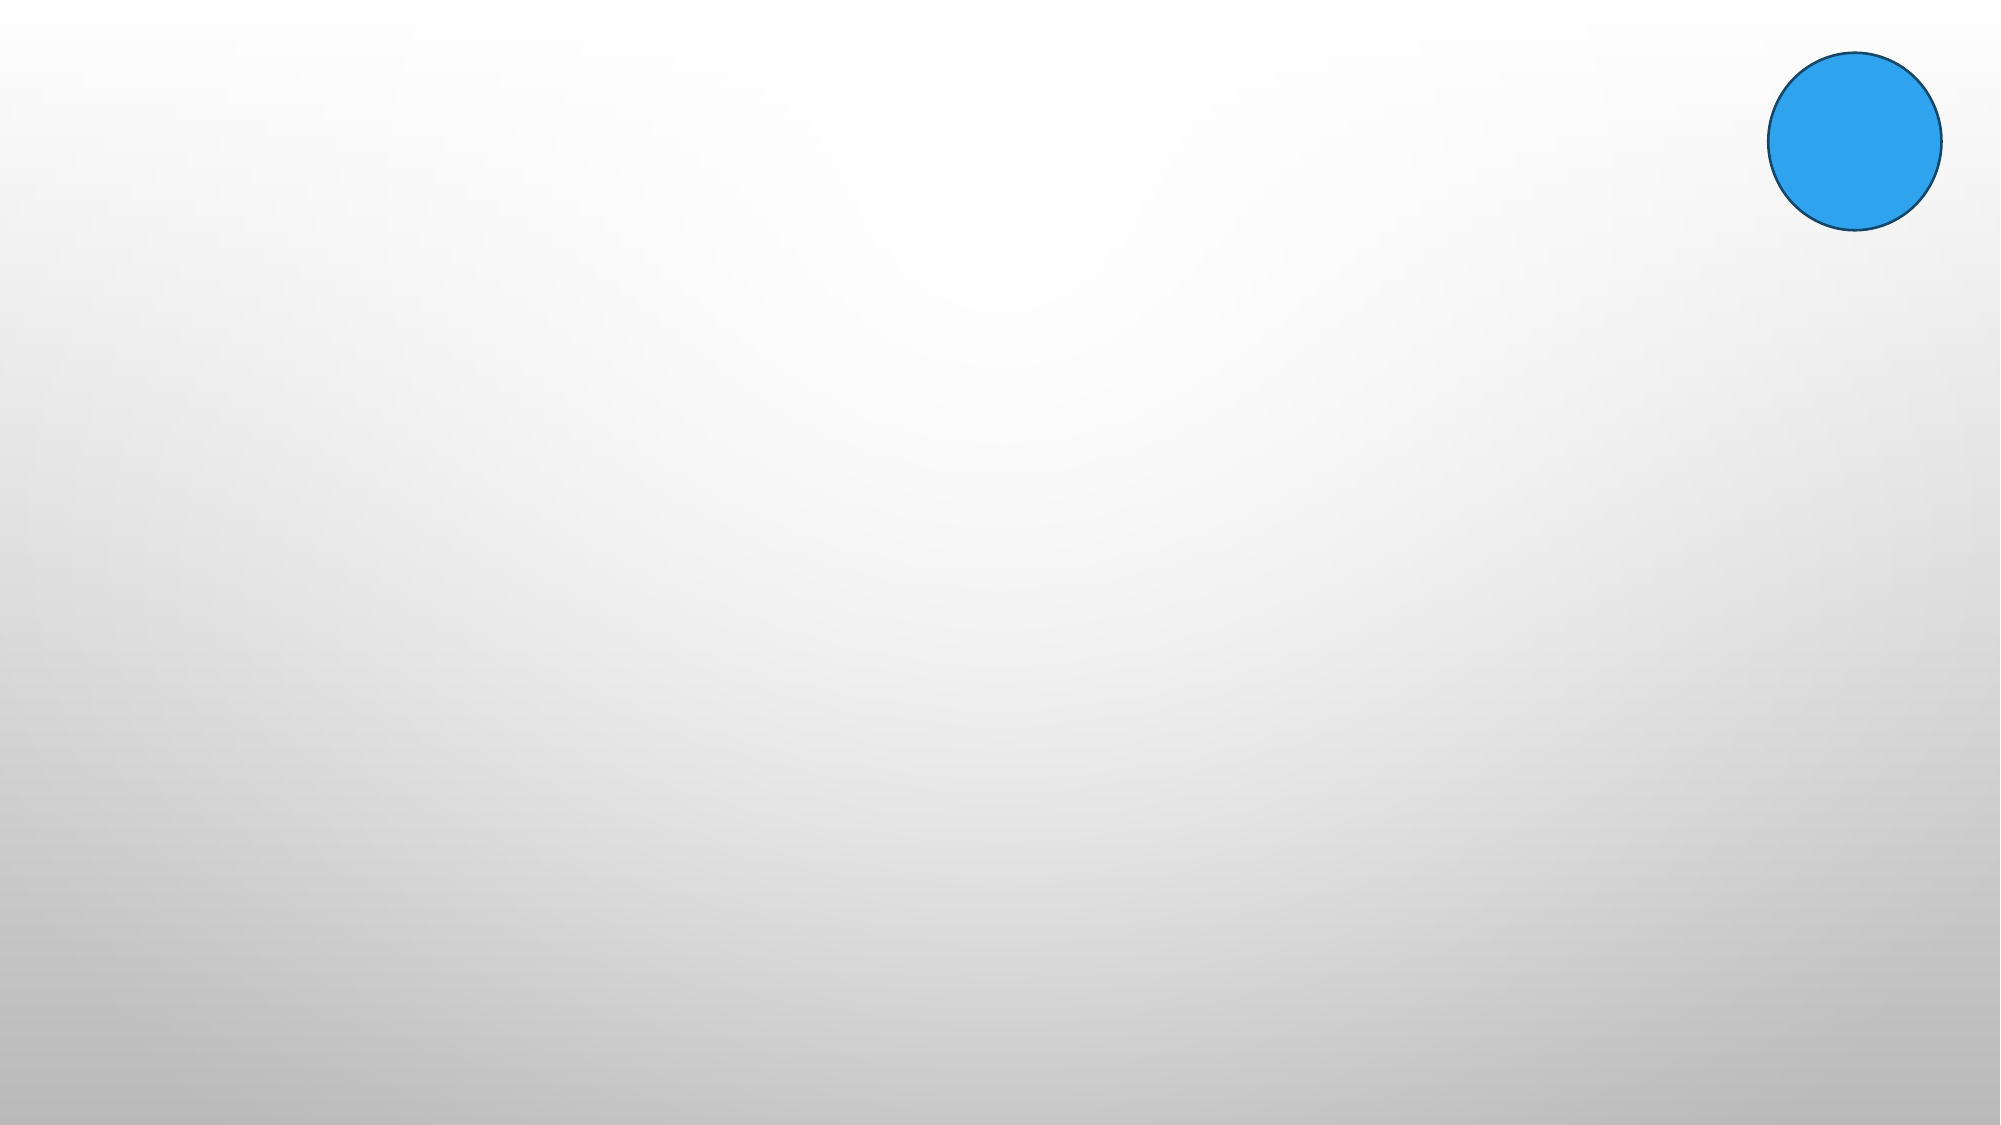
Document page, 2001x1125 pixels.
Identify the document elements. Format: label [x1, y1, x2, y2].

text_box [1766, 51, 1943, 232]
picture [0, 0, 2000, 1125]
